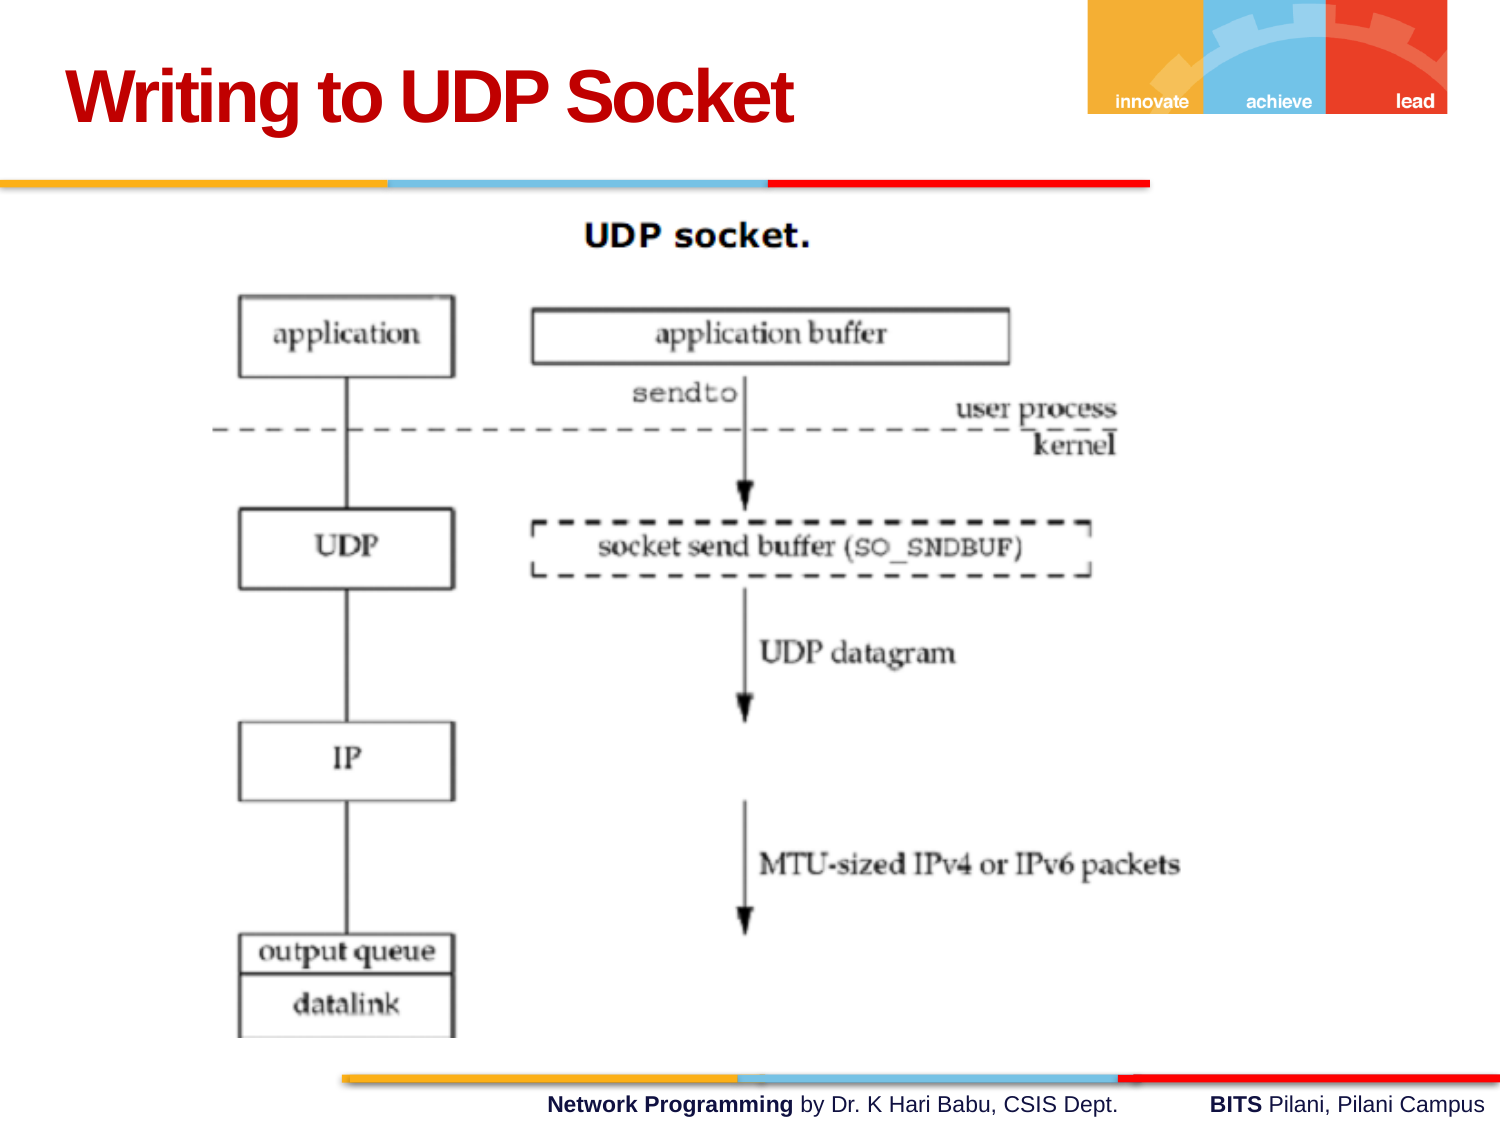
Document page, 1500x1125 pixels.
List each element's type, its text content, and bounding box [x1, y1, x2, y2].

picture [162, 214, 1251, 1038]
list Writing to UDP Socket [49, 24, 1088, 176]
picture [1087, 0, 1448, 114]
